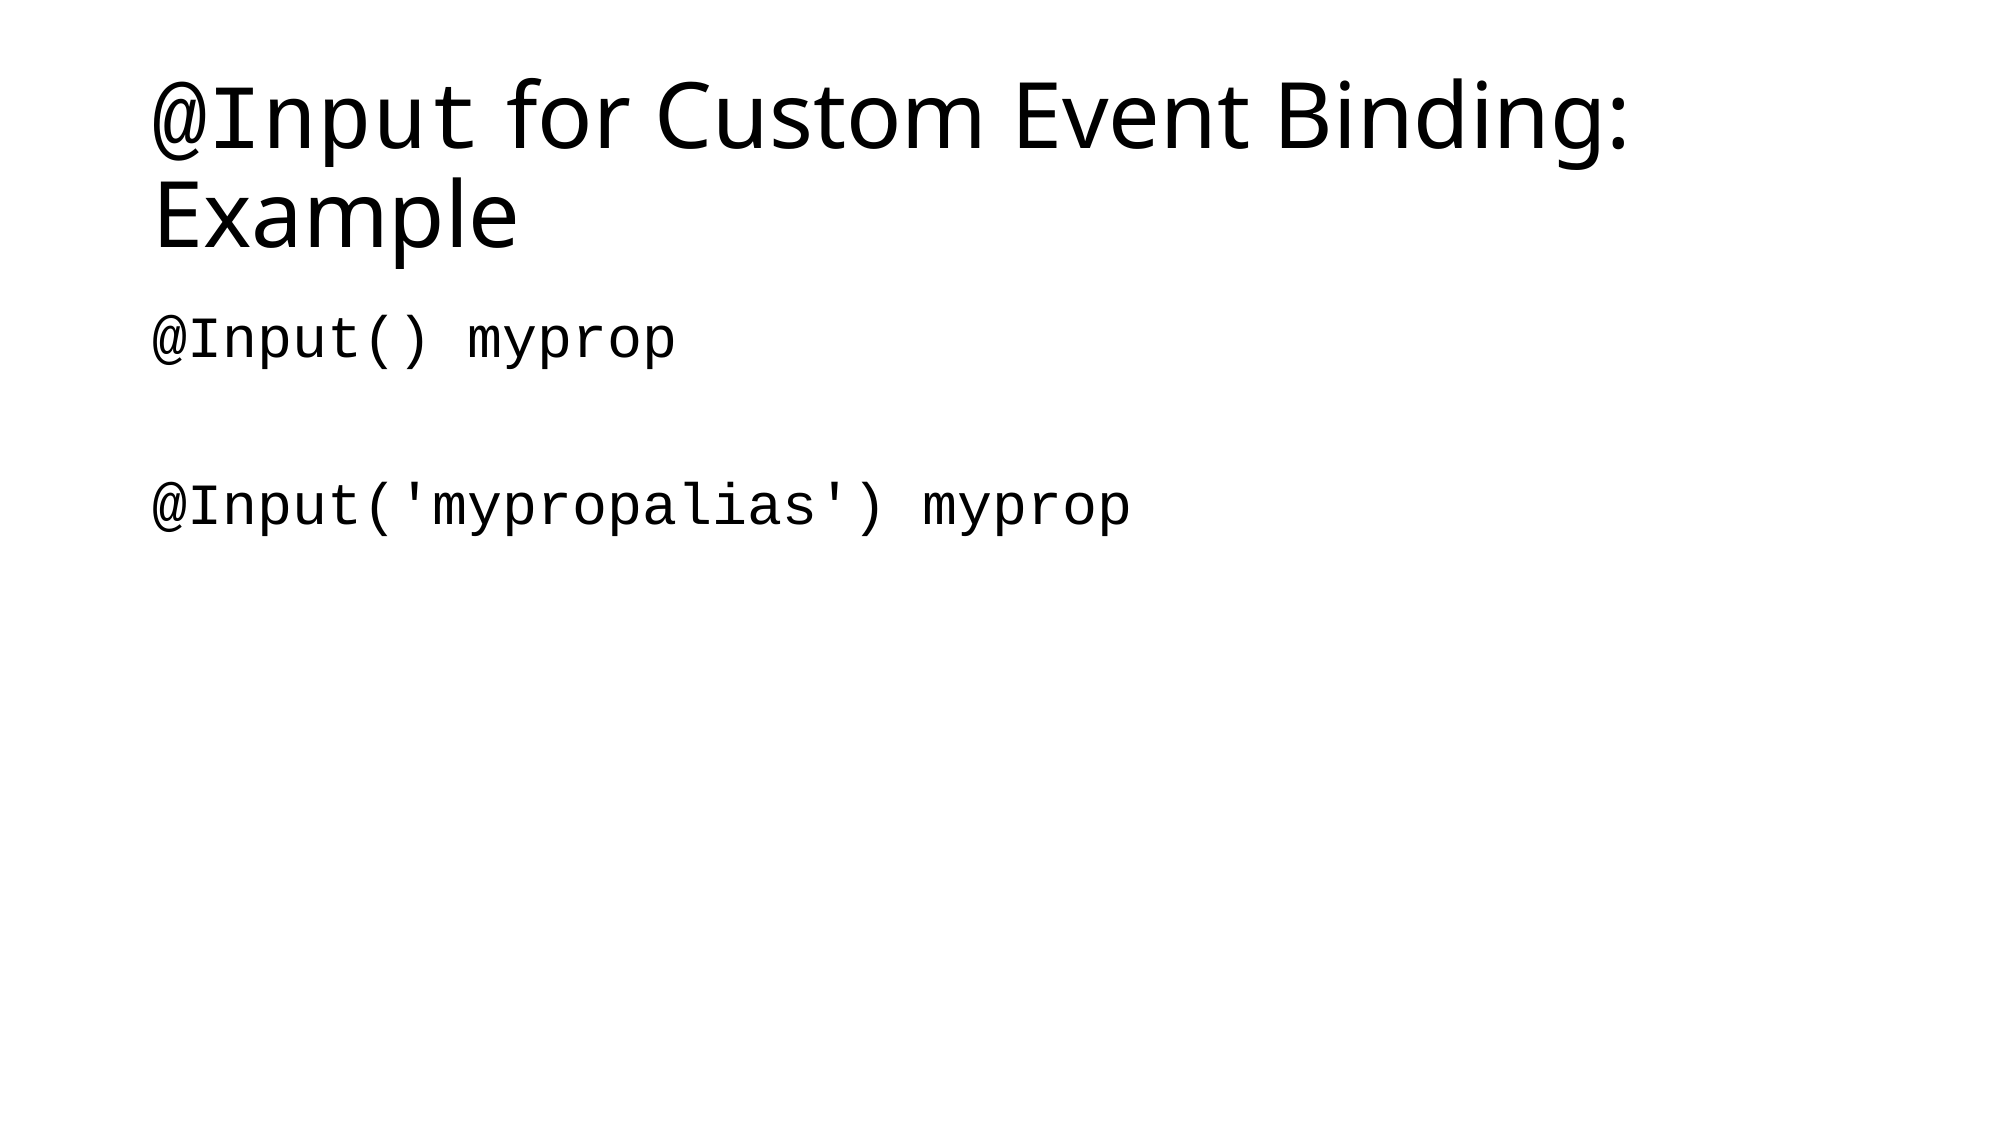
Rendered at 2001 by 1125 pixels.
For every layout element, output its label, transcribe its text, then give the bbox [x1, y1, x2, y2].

list @Input() myprop @Input('mypropalias') myprop [137, 299, 1863, 1014]
title @Input for Custom Event Binding: Example [137, 59, 1863, 278]
